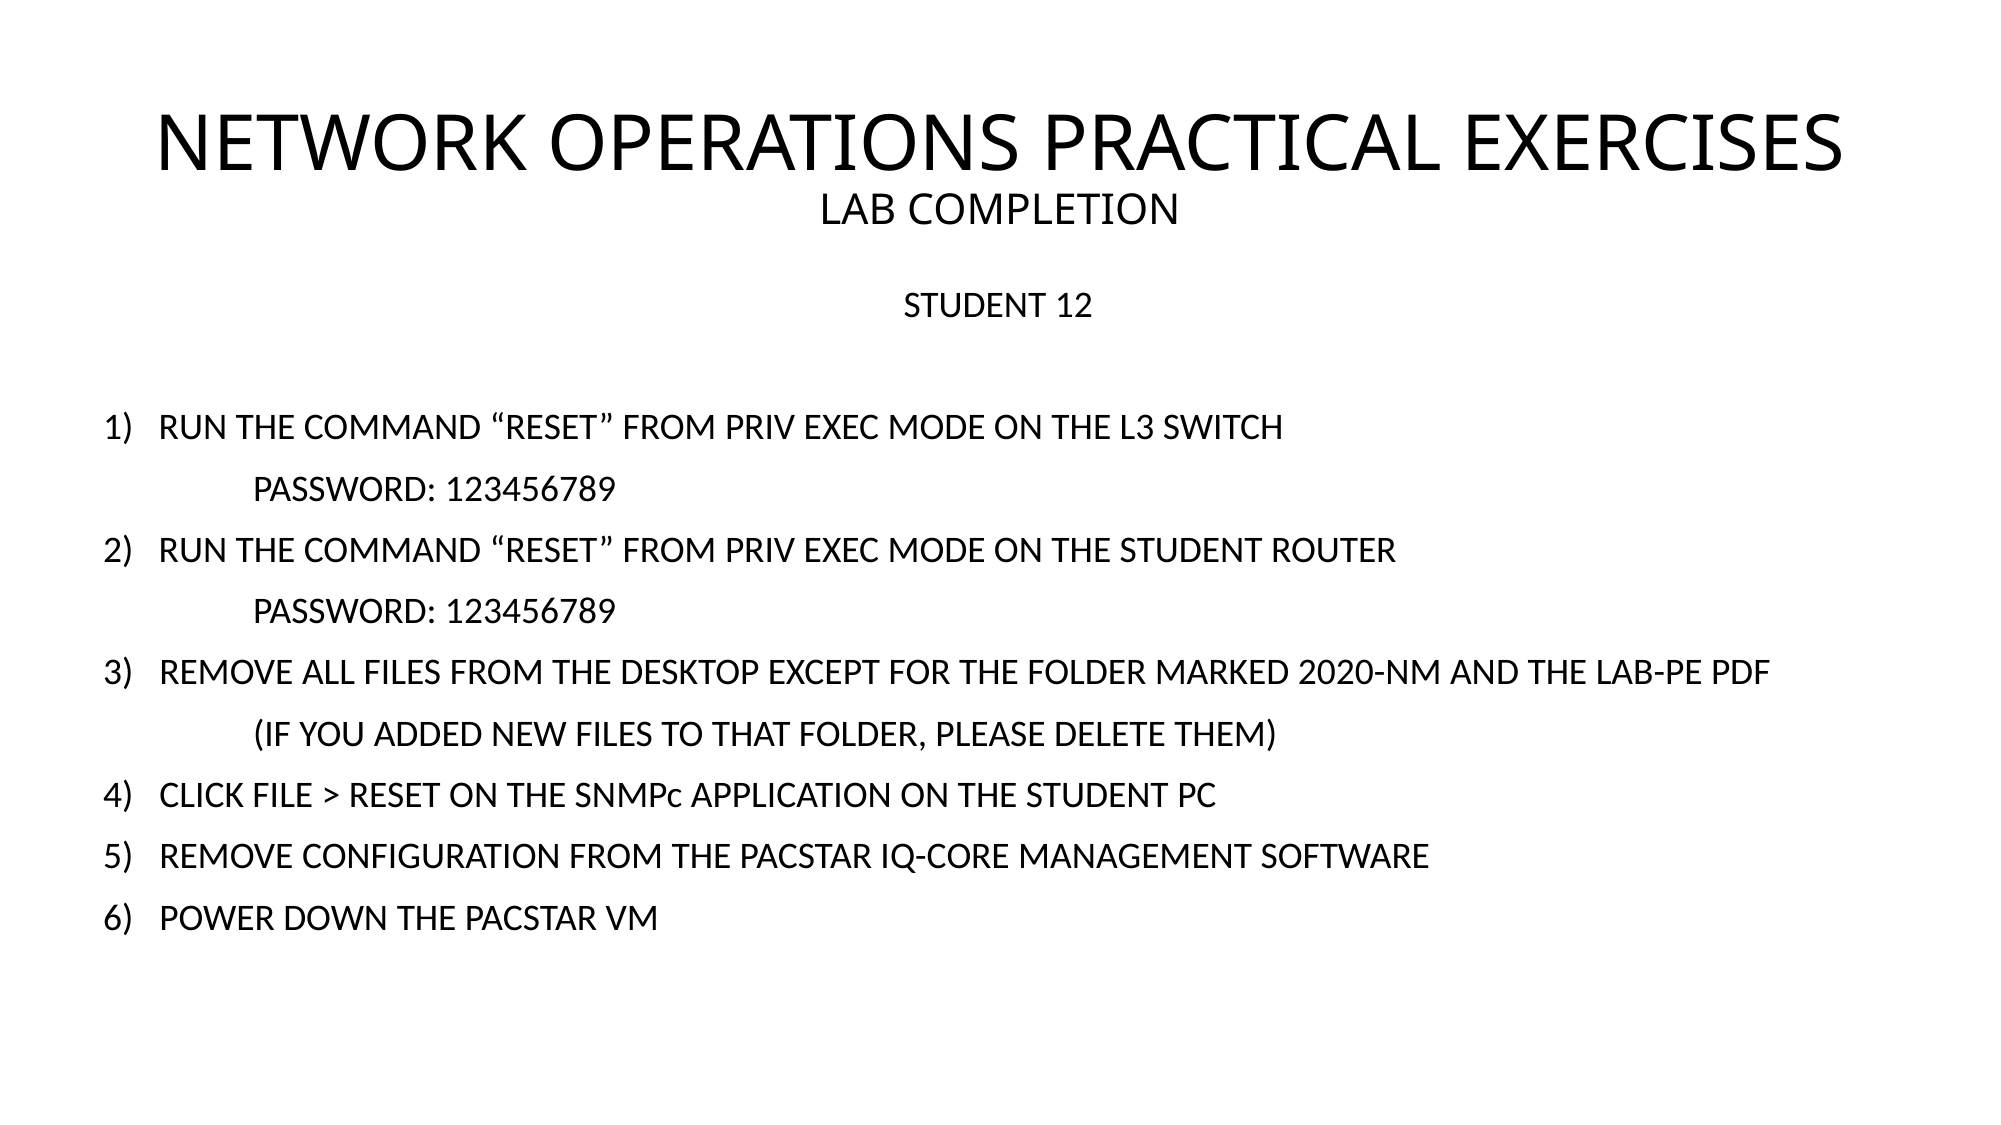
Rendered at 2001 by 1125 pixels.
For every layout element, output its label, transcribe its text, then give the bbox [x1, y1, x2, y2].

list STUDENT 12 1) RUN THE COMMAND “RESET” FROM PRIV EXEC MODE ON THE L3 SWITCH PASSWORD: 123456789 2) RUN THE COMMAND “RESET” FROM PRIV EXEC MODE ON THE STUDENT ROUTER PASSWORD: 123456789 REMOVE ALL FILES FROM THE DESKTOP EXCEPT FOR THE FOLDER MARKED 2020-NM AND THE LAB-PE PDF (IF YOU ADDED NEW FILES TO THAT FOLDER, PLEASE DELETE THEM) CLICK FILE > RESET ON THE SNMPc APPLICATION ON THE STUDENT PC REMOVE CONFIGURATION FROM THE PACSTAR IQ-CORE MANAGEMENT SOFTWARE POWER DOWN THE PACSTAR VM [88, 277, 1909, 1068]
title NETWORK OPERATIONS PRACTICAL EXERCISES LAB COMPLETION [137, 59, 1863, 277]
